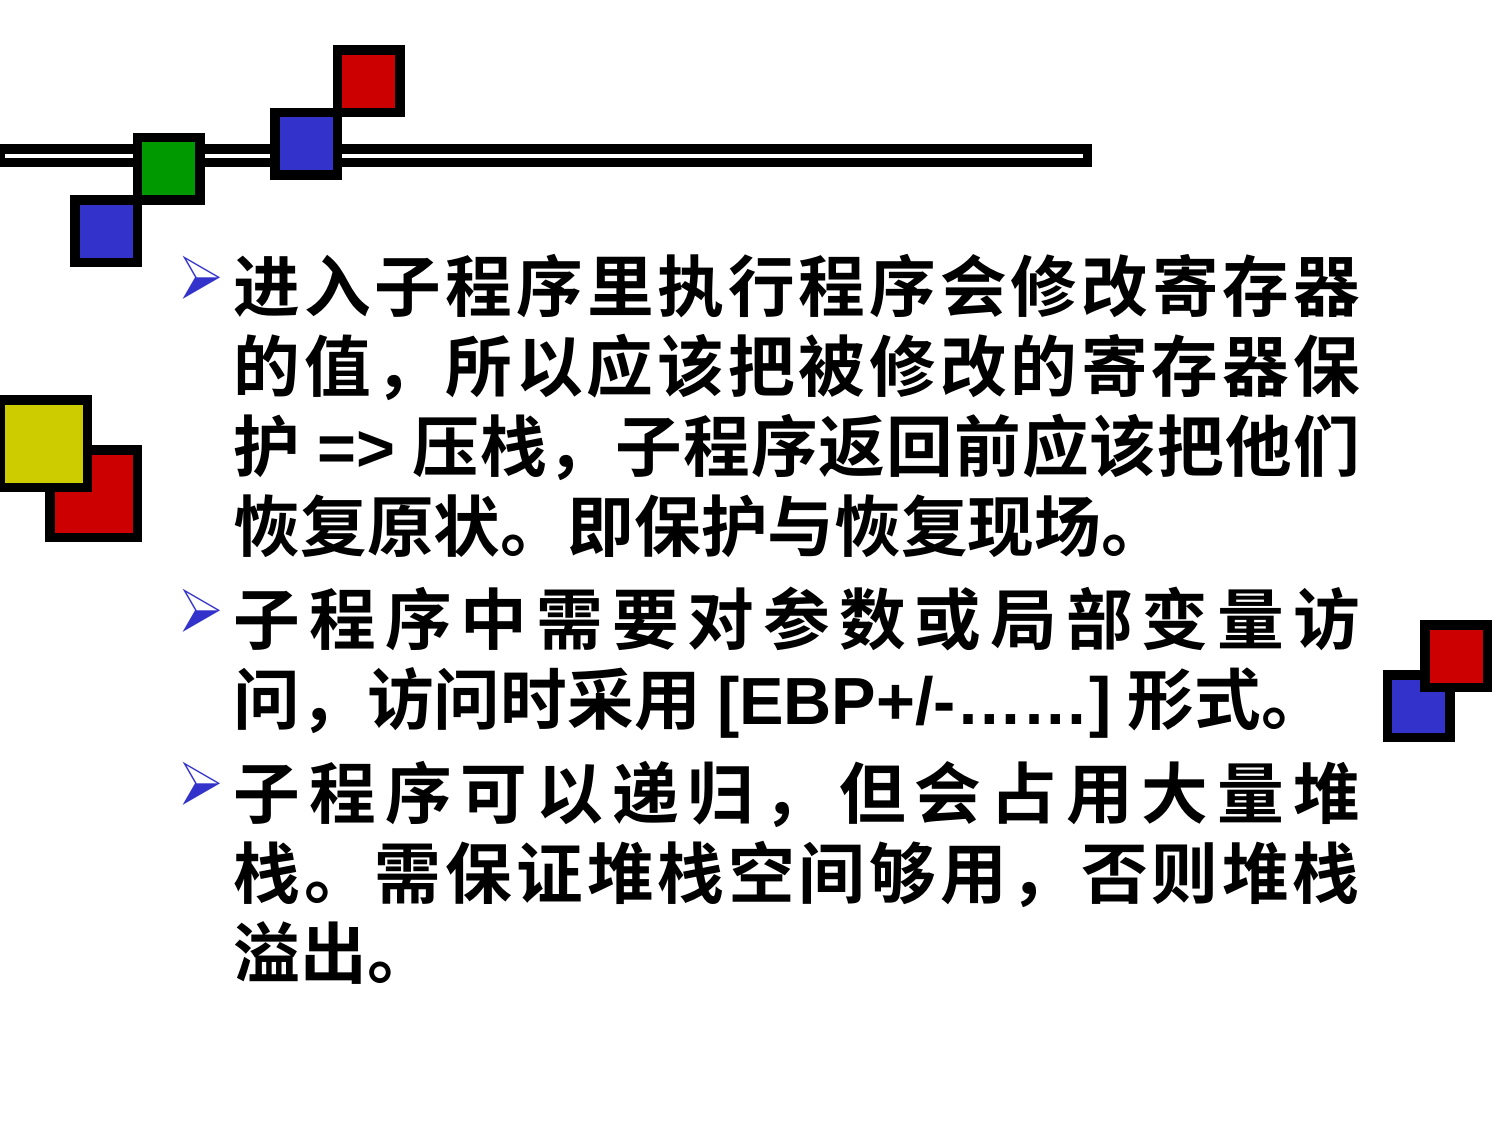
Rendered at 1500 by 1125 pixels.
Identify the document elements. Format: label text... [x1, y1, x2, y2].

list 进入子程序里执行程序会修改寄存器的值，所以应该把被修改的寄存器保护=>压栈，子程序返回前应该把他们恢复原状。即保护与恢复现场。 子程序中需要对参数或局部变量访问，访问时采用[EBP+/-……]形式。 子程序可以递归，但会占用大量堆栈。需保证堆栈空间够用，否则堆栈溢出。 [162, 237, 1375, 1013]
